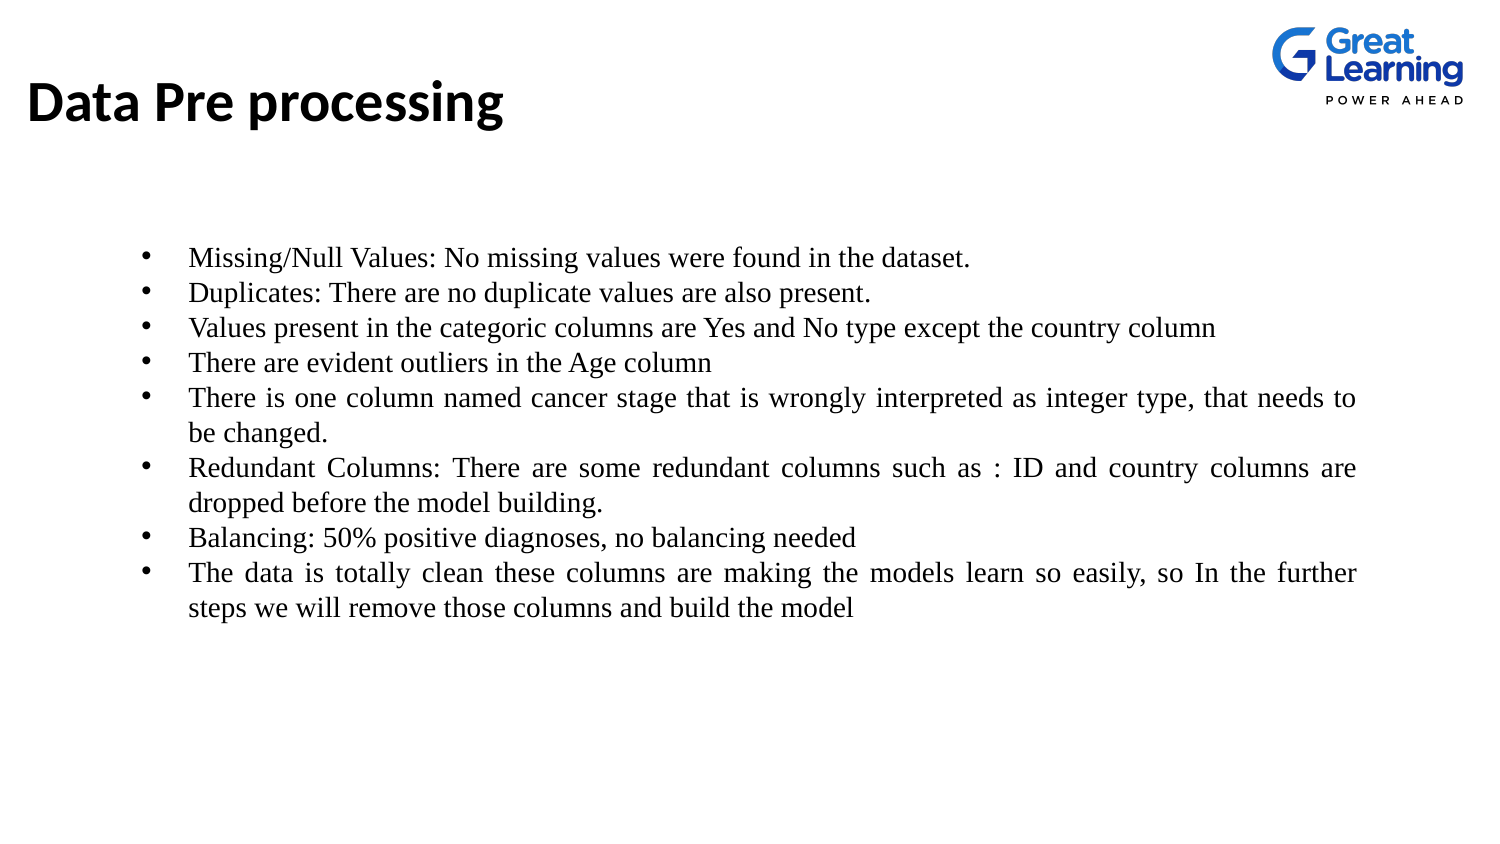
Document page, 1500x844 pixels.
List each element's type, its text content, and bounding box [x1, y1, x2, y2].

text_box Missing/Null Values: No missing values were found in the dataset. Duplicates: There are no duplicate values are also present. Values present in the categoric columns are Yes and No type except the country column There are evident outliers in the Age column There is one column named cancer stage that is wrongly interpreted as integer type, that needs to be changed. Redundant Columns: There are some redundant columns such as : ID and country columns are dropped before the model building. Balancing: 50% positive diagnoses, no balancing needed The data is totally clean these columns are making the models learn so easily, so In the further steps we will remove those columns and build the model [126, 230, 1374, 631]
text_box Data Pre processing [12, 55, 763, 141]
picture [1245, 23, 1490, 109]
